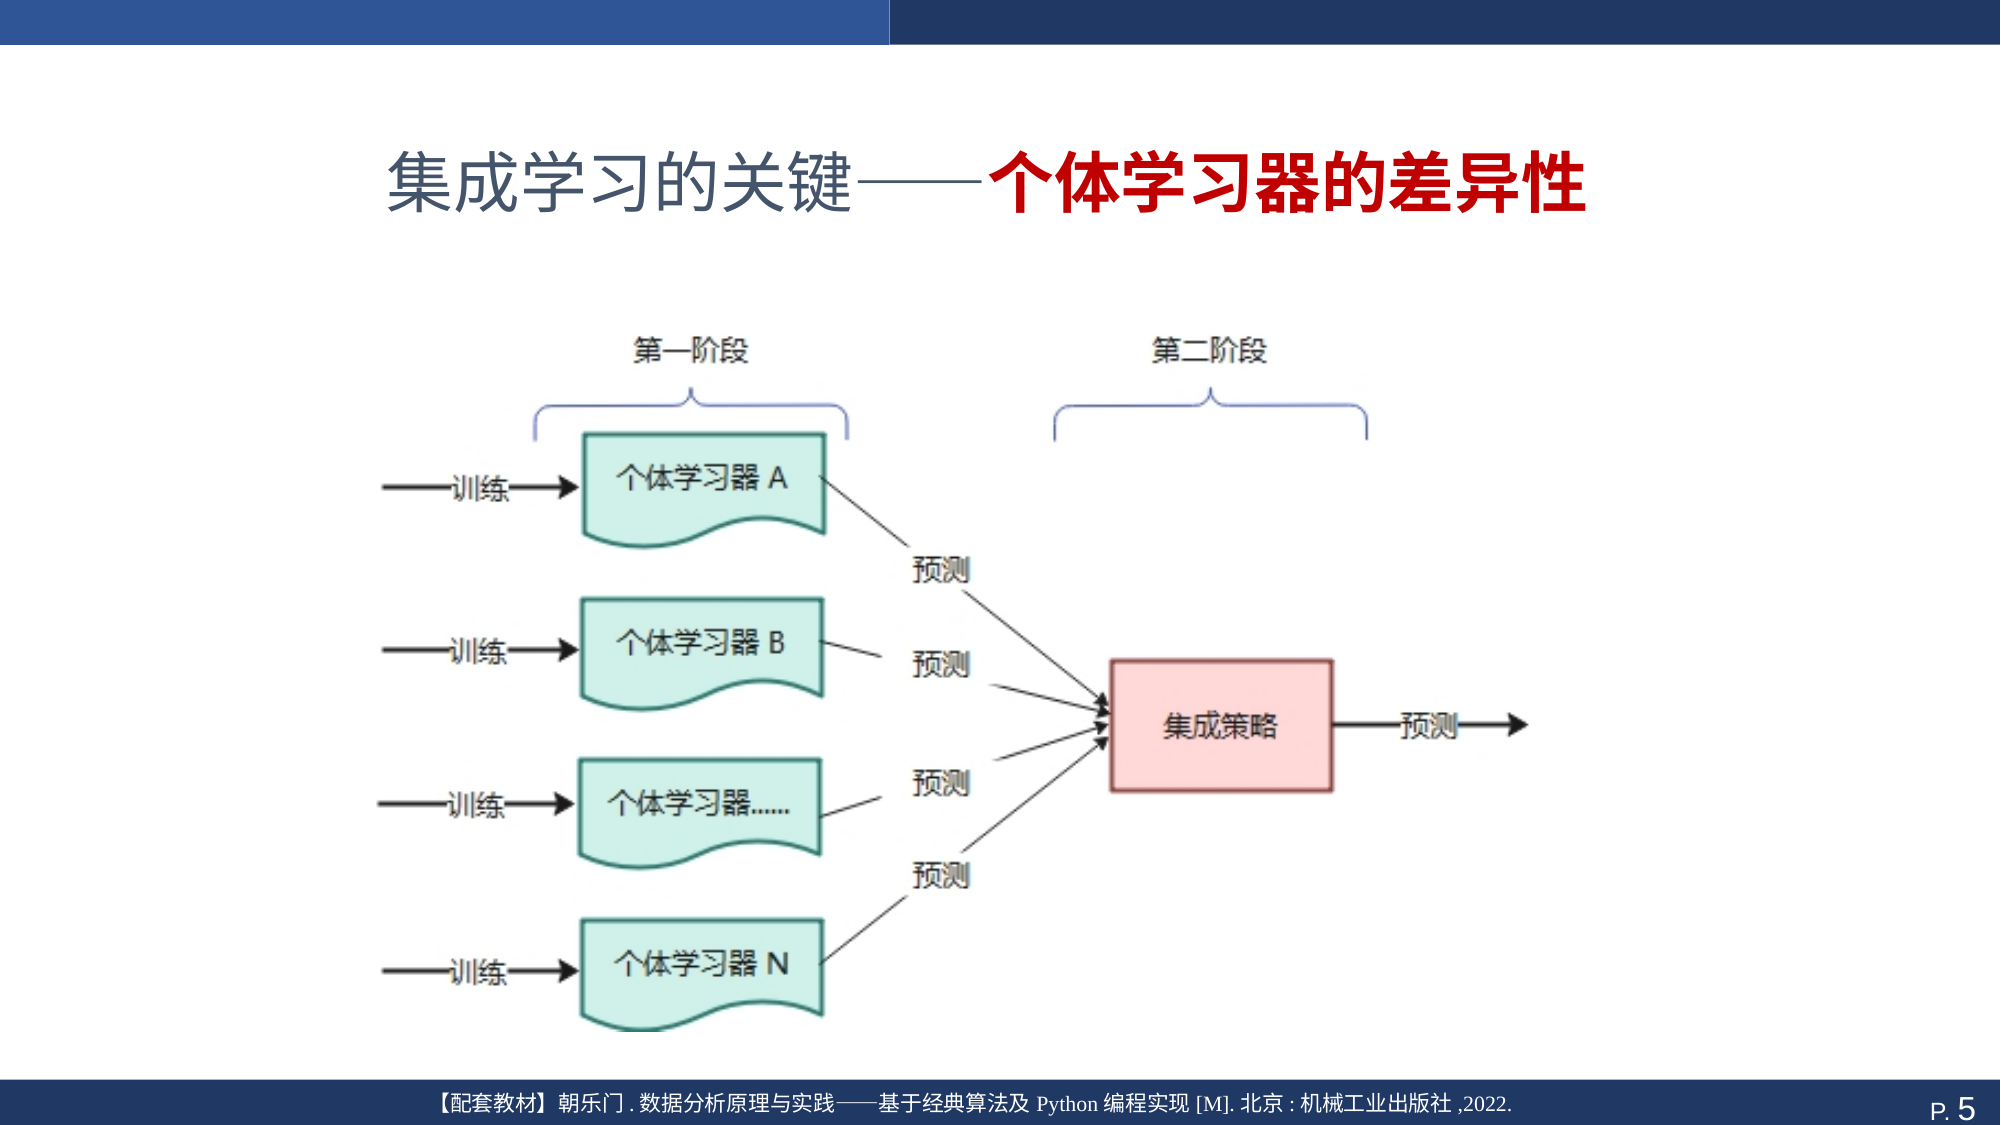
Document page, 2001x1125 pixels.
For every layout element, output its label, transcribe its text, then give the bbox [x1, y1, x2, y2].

picture [362, 302, 1542, 1033]
title 集成学习的关键——个体学习器的差异性 [53, 113, 1922, 249]
